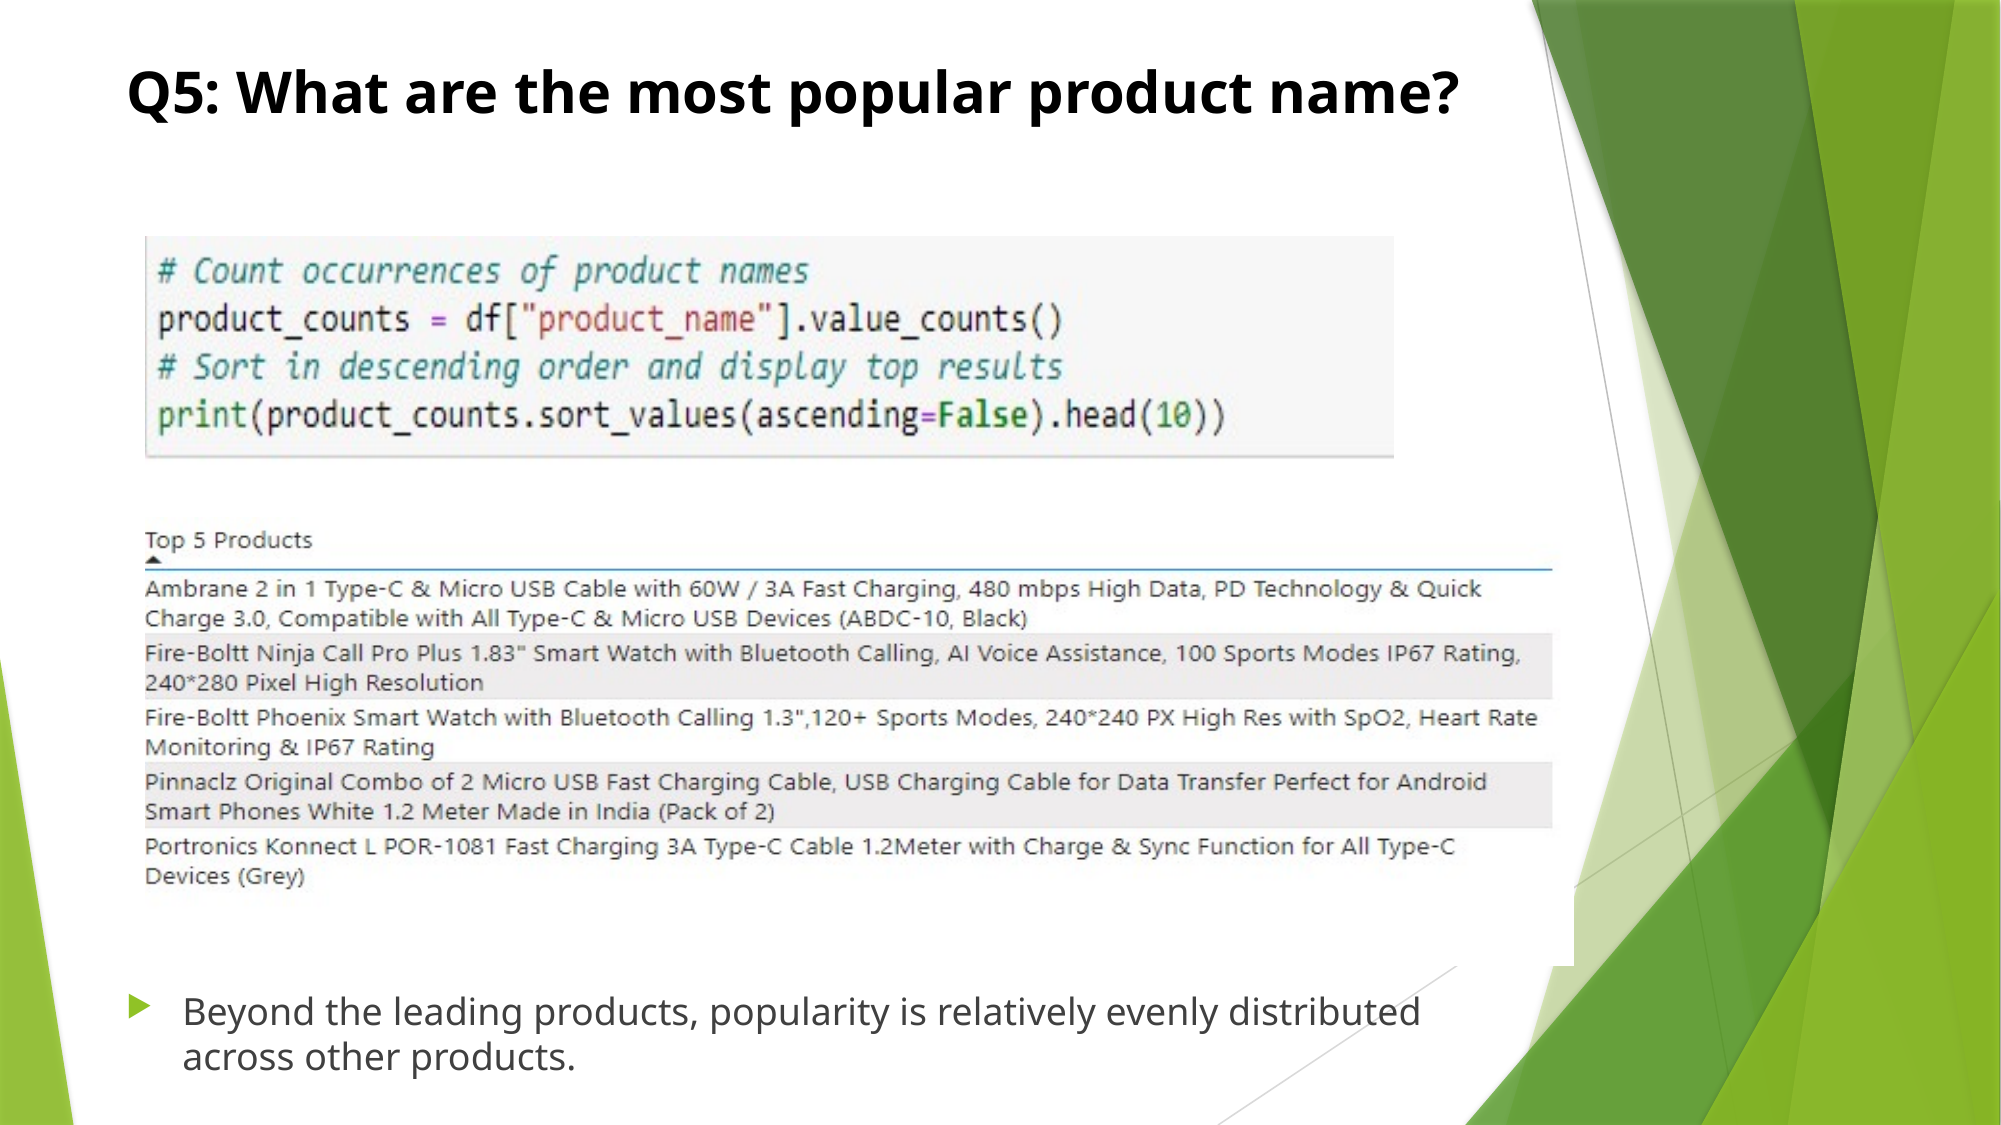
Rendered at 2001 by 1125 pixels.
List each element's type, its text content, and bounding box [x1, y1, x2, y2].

title Q5: What are the most popular product name? [111, 48, 1522, 222]
picture [145, 236, 1394, 477]
picture [145, 516, 1575, 967]
list Beyond the leading products, popularity is relatively evenly distributed across other products. [111, 980, 1522, 1101]
